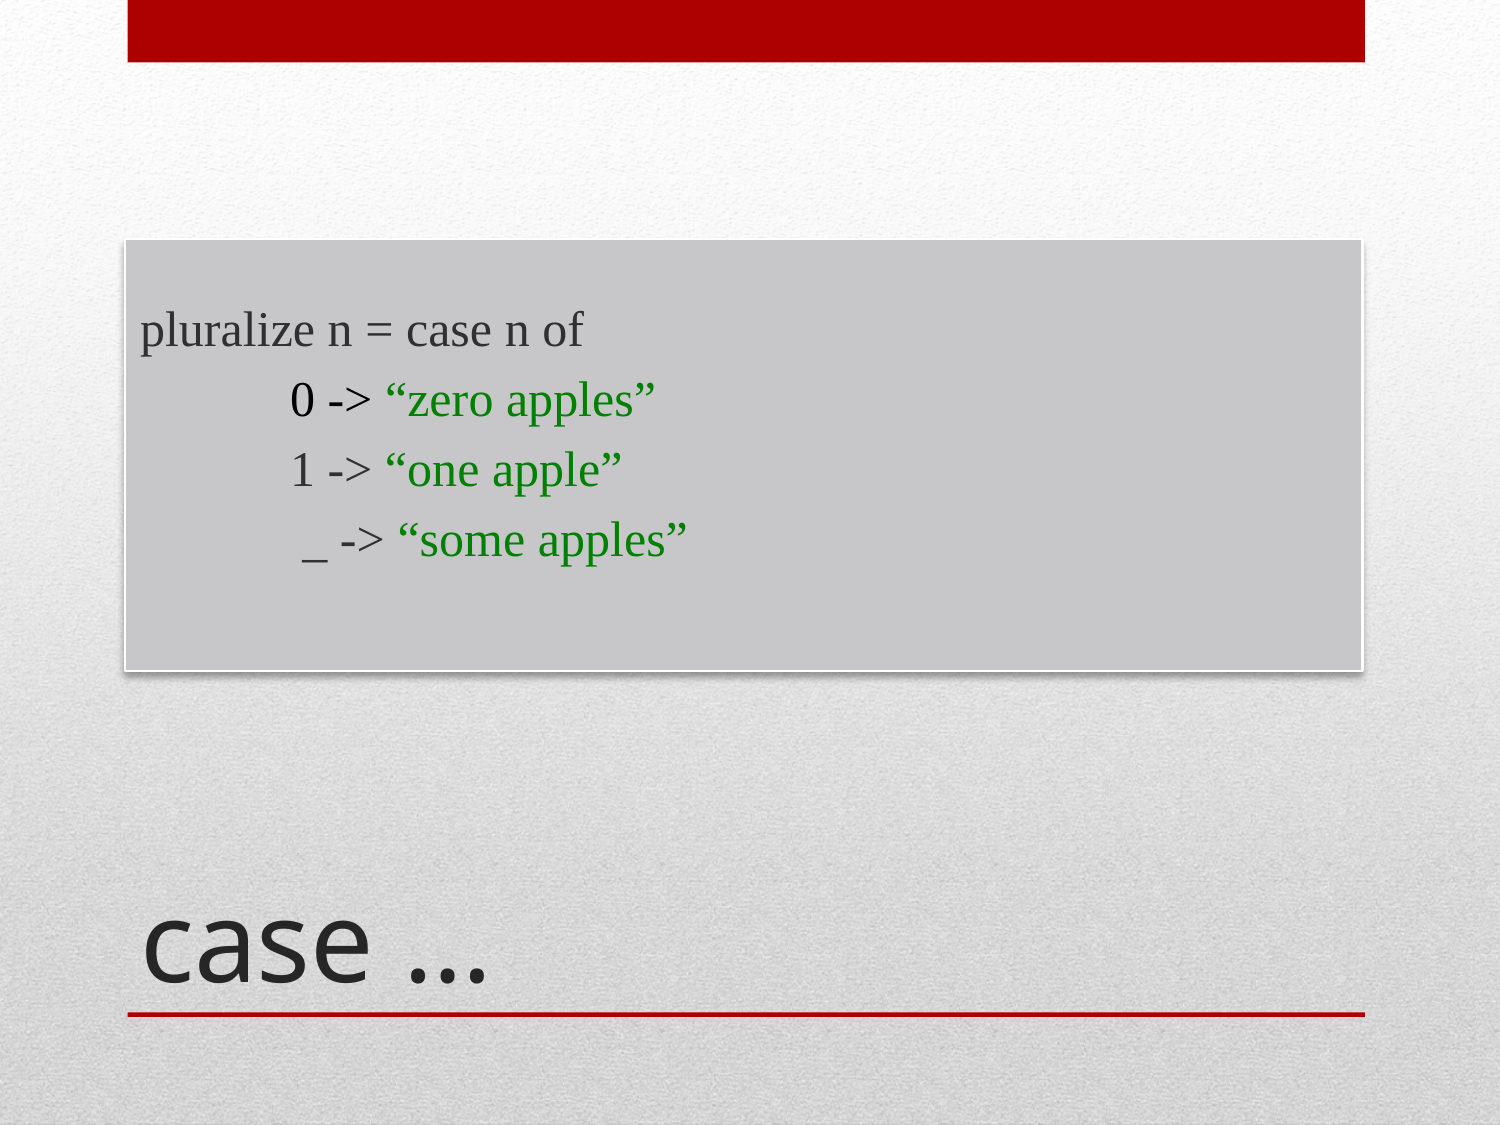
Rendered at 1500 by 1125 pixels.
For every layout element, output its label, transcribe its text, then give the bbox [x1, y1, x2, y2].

title case … [125, 750, 1238, 1013]
list pluralize n = case n of 0 -> “zero apples” 1 -> “one apple” _ -> “some apples” [125, 112, 1363, 750]
